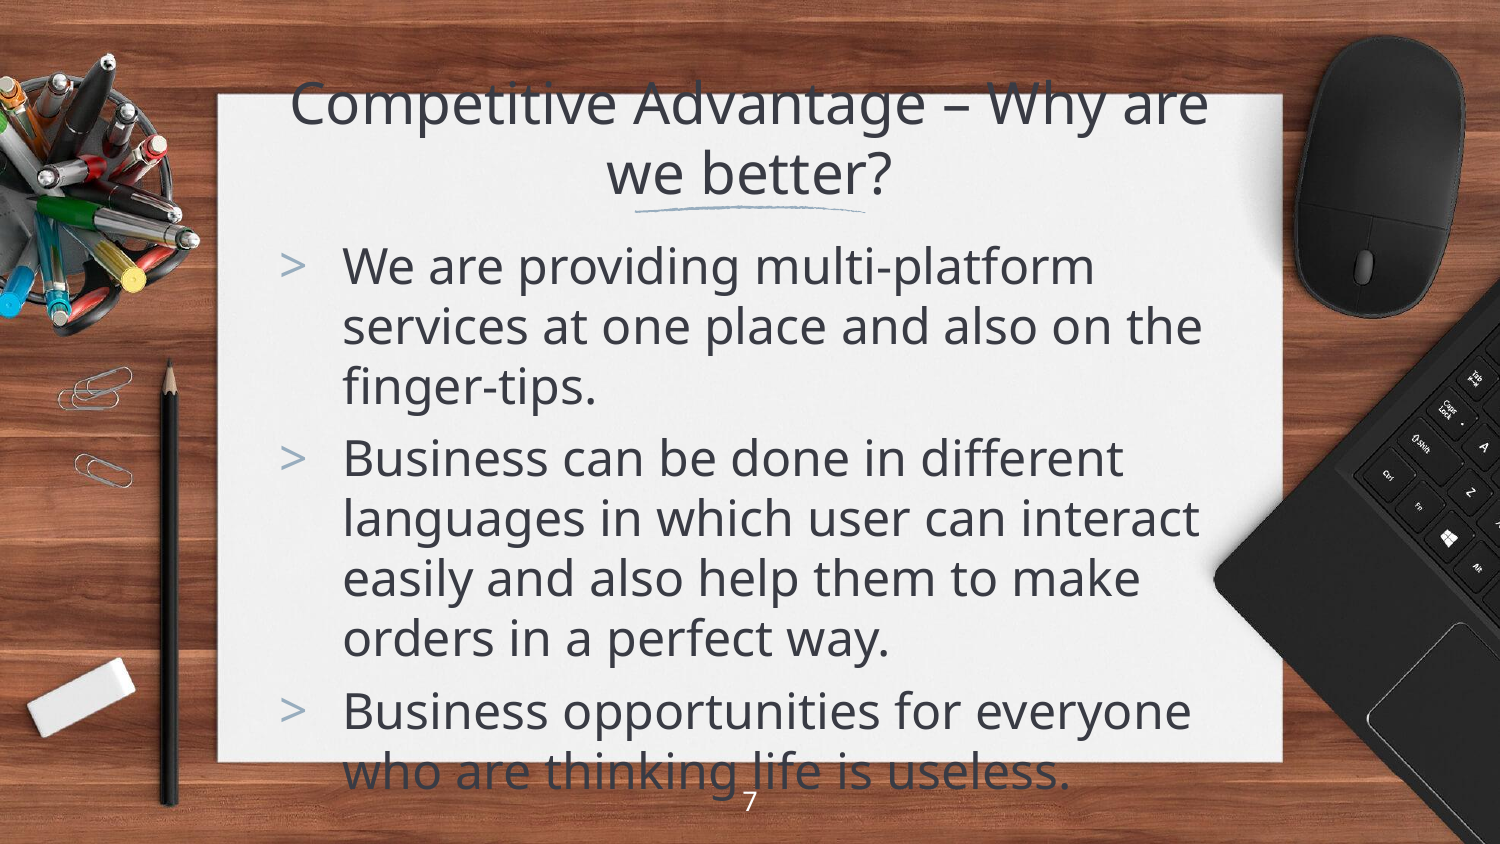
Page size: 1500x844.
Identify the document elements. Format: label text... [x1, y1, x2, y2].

picture [0, 0, 1500, 844]
title Competitive Advantage – Why are we better? [267, 132, 1233, 207]
list We are providing multi-platform services at one place and also on the finger-tips. Business can be done in different languages in which user can interact easily and also help them to make orders in a perfect way. Business opportunities for everyone who are thinking life is useless. [267, 234, 1233, 712]
slide_number 7 [705, 762, 795, 844]
